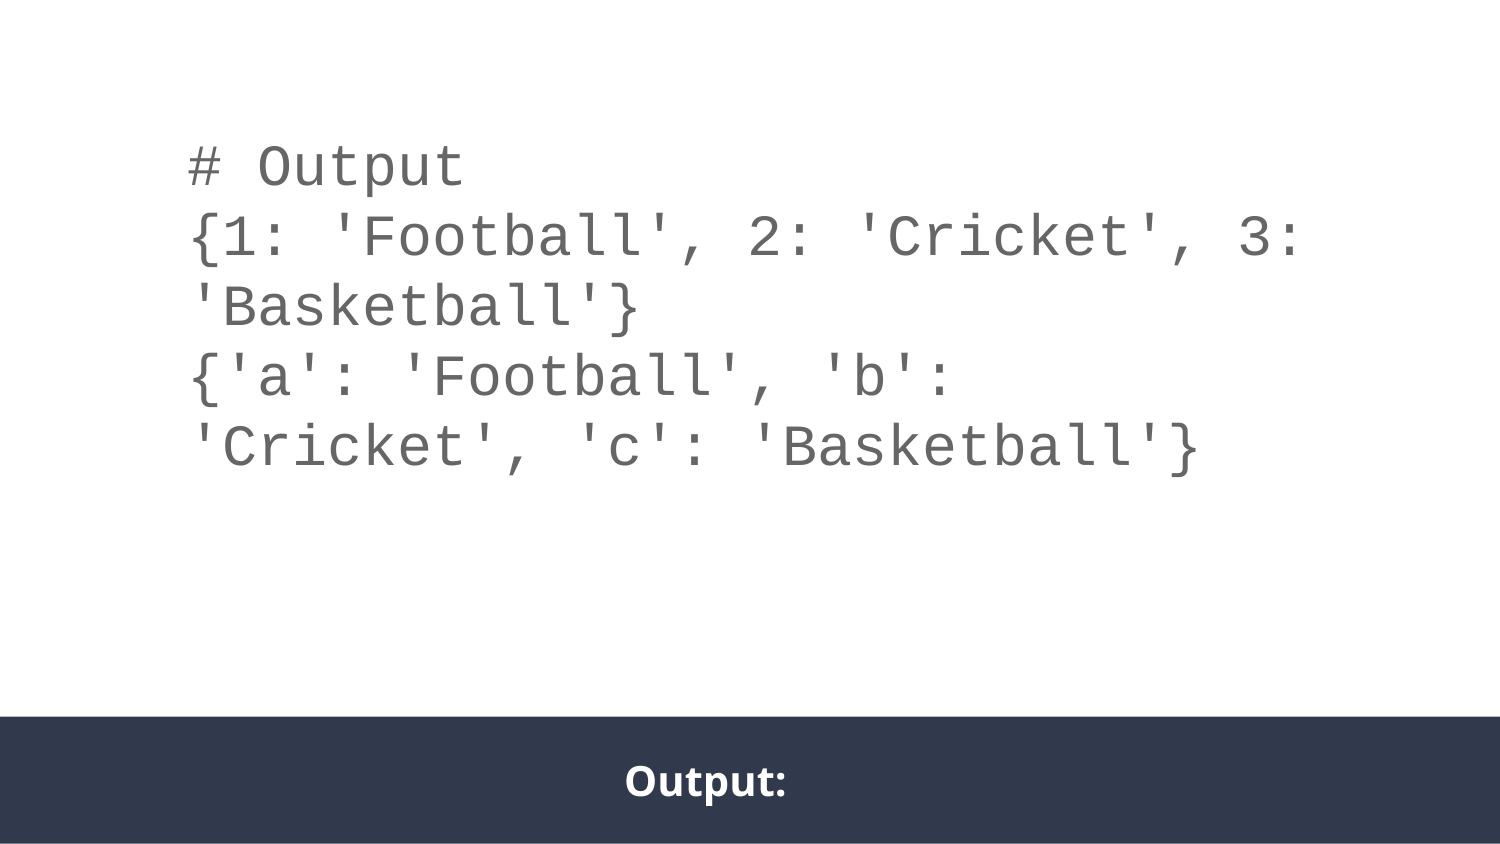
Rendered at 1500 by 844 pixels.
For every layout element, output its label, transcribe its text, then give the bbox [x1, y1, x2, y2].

list Output: [51, 741, 1361, 818]
text_box # Output {1: 'Football', 2: 'Cricket', 3: 'Basketball'} {'a': 'Football', 'b': 'Cricket', 'c': 'Basketball'} [172, 111, 1328, 492]
